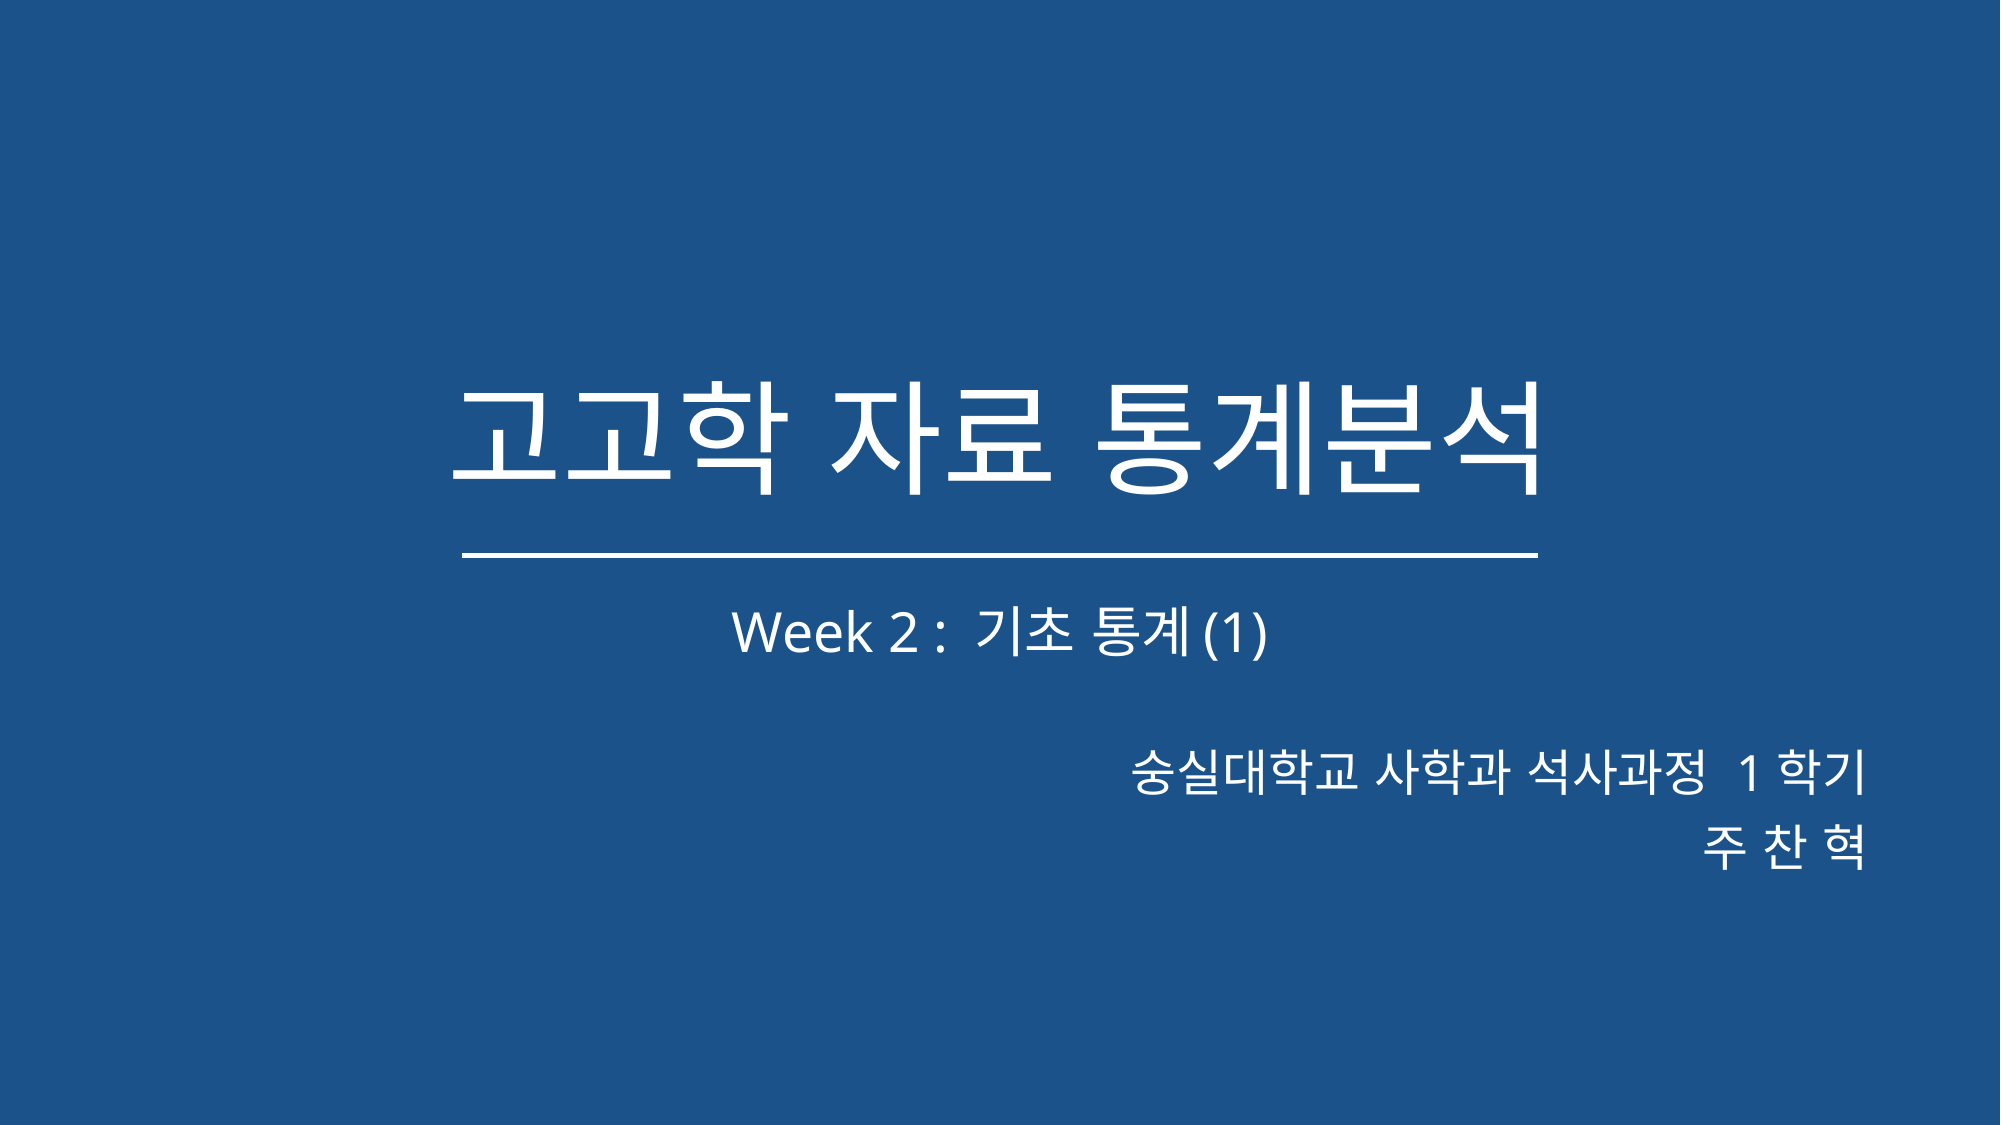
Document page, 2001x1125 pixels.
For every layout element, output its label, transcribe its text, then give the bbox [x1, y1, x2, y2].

subtitle Week 2 : 기초 통계(1) [249, 597, 1750, 673]
text_box 숭실대학교 사학과 석사과정 1학기 주 찬 혁 [383, 740, 1884, 1013]
title 고고학 자료 통계분석 [249, 339, 1750, 521]
